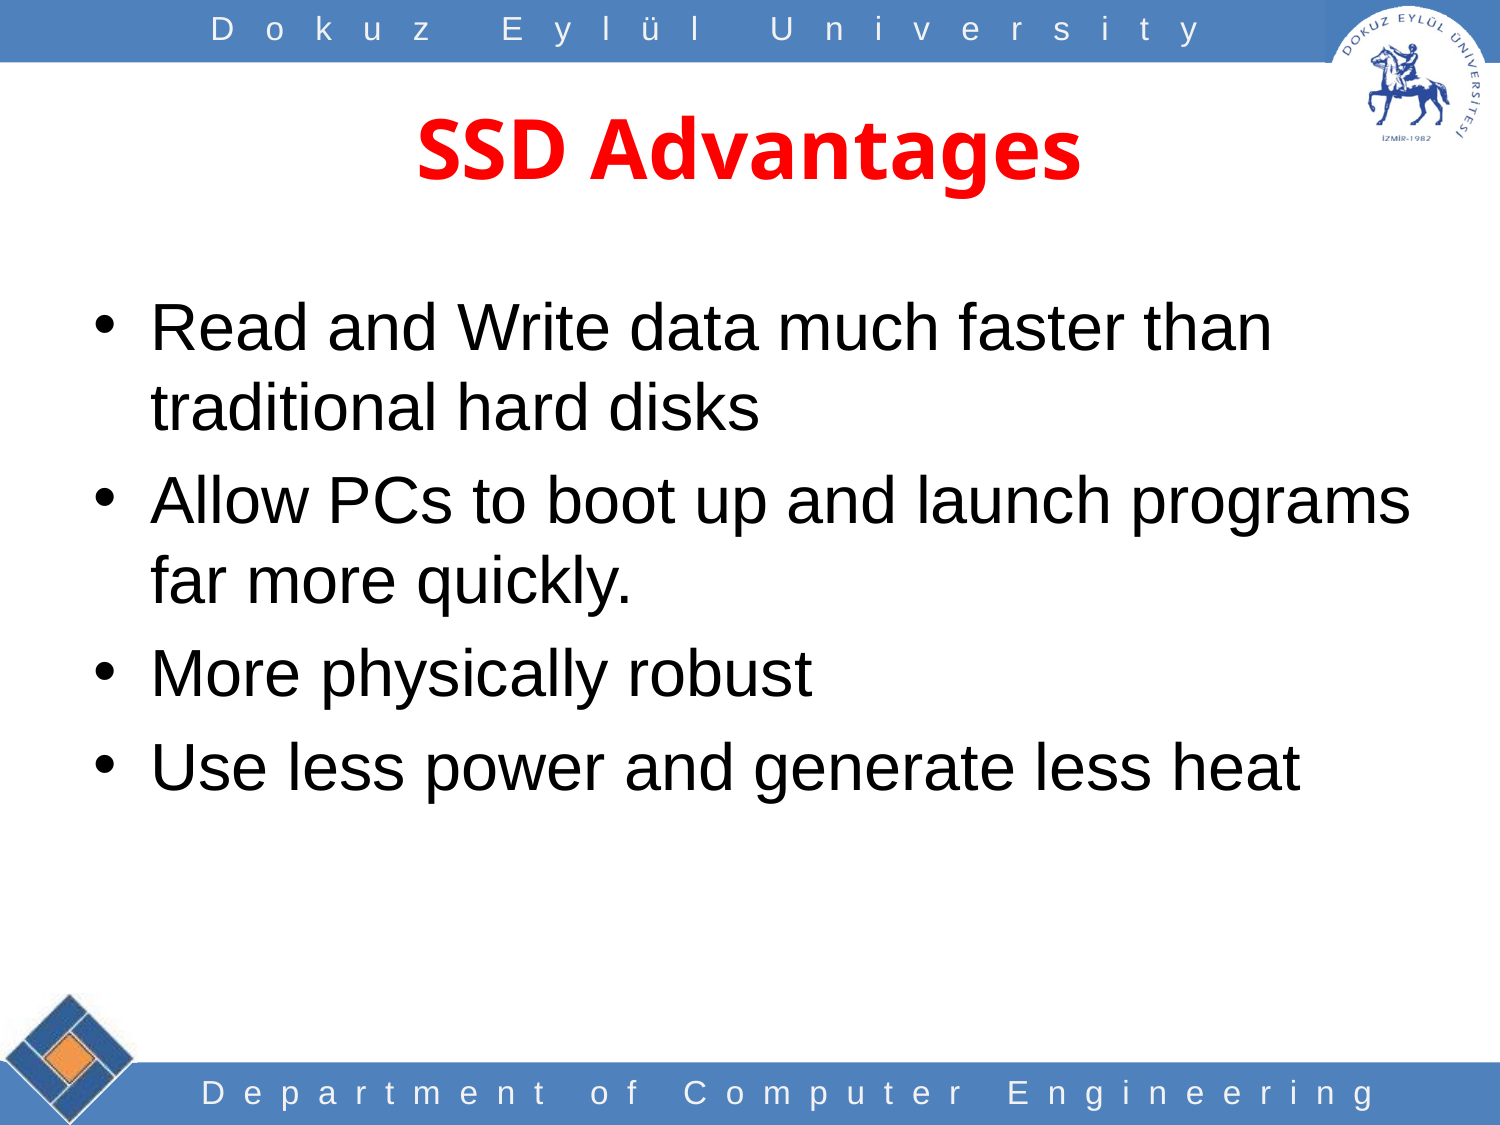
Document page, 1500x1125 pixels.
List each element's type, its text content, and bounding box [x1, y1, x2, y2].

picture [0, 993, 138, 1124]
list Read and Write data much faster than traditional hard disks Allow PCs to boot up and launch programs far more quickly. More physically robust Use less power and generate less heat [78, 276, 1429, 1045]
title SSD Advantages [75, 60, 1425, 233]
picture [1325, 0, 1500, 150]
